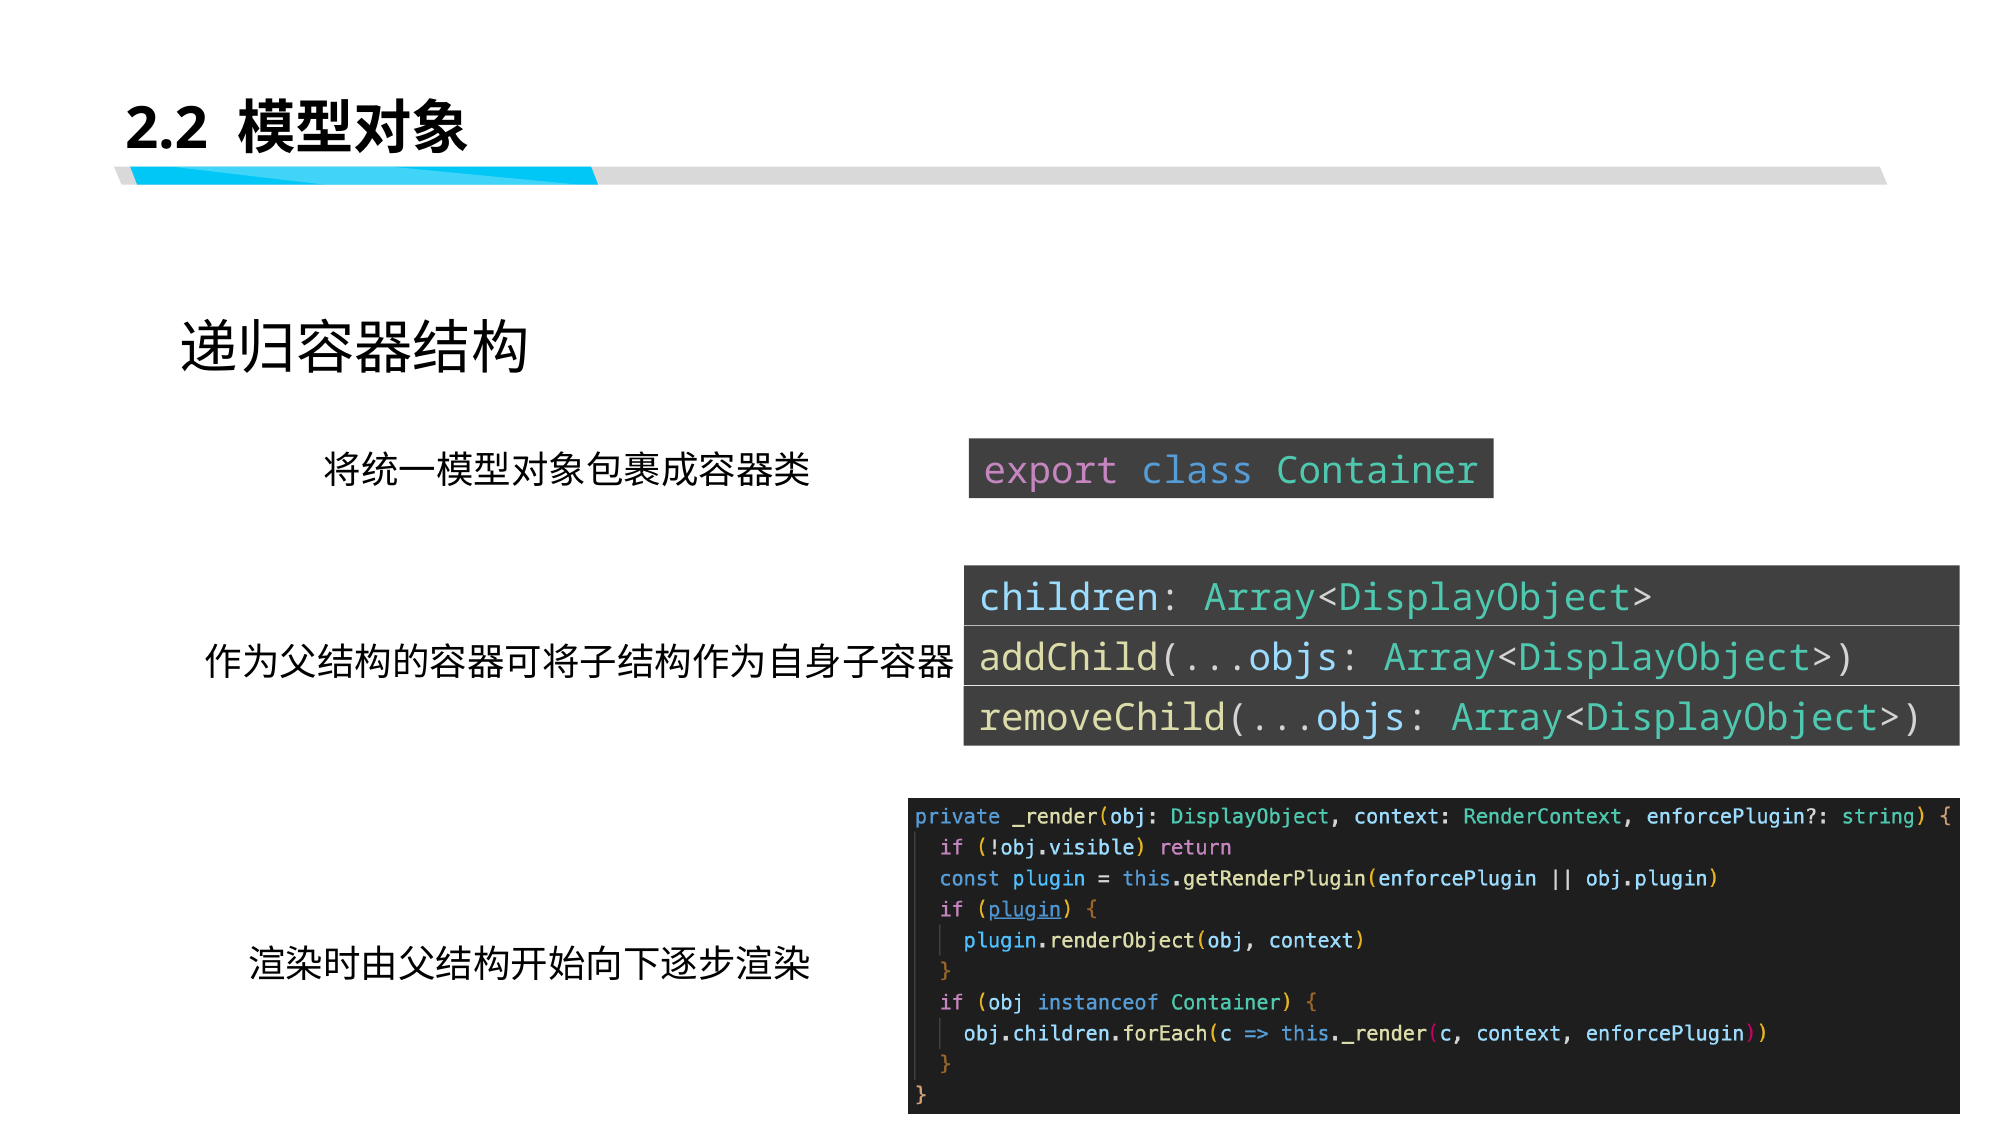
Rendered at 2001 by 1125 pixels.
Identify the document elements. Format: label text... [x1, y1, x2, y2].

text_box export class Container [968, 438, 1494, 499]
text_box removeChild(...objs: Array<DisplayObject>) [963, 686, 1960, 746]
text_box children: Array<DisplayObject> [964, 565, 1960, 625]
title 2.2 模型对象 [109, 0, 1890, 169]
text_box 作为父结构的容器可将子结构作为自身子容器 [190, 630, 963, 690]
text_box 渲染时由父结构开始向下逐步渲染 [233, 932, 826, 992]
picture [908, 798, 1960, 1114]
text_box 将统一模型对象包裹成容器类 [308, 438, 827, 499]
text_box 递归容器结构 [165, 302, 545, 388]
text_box addChild(...objs: Array<DisplayObject>) [963, 625, 1960, 686]
